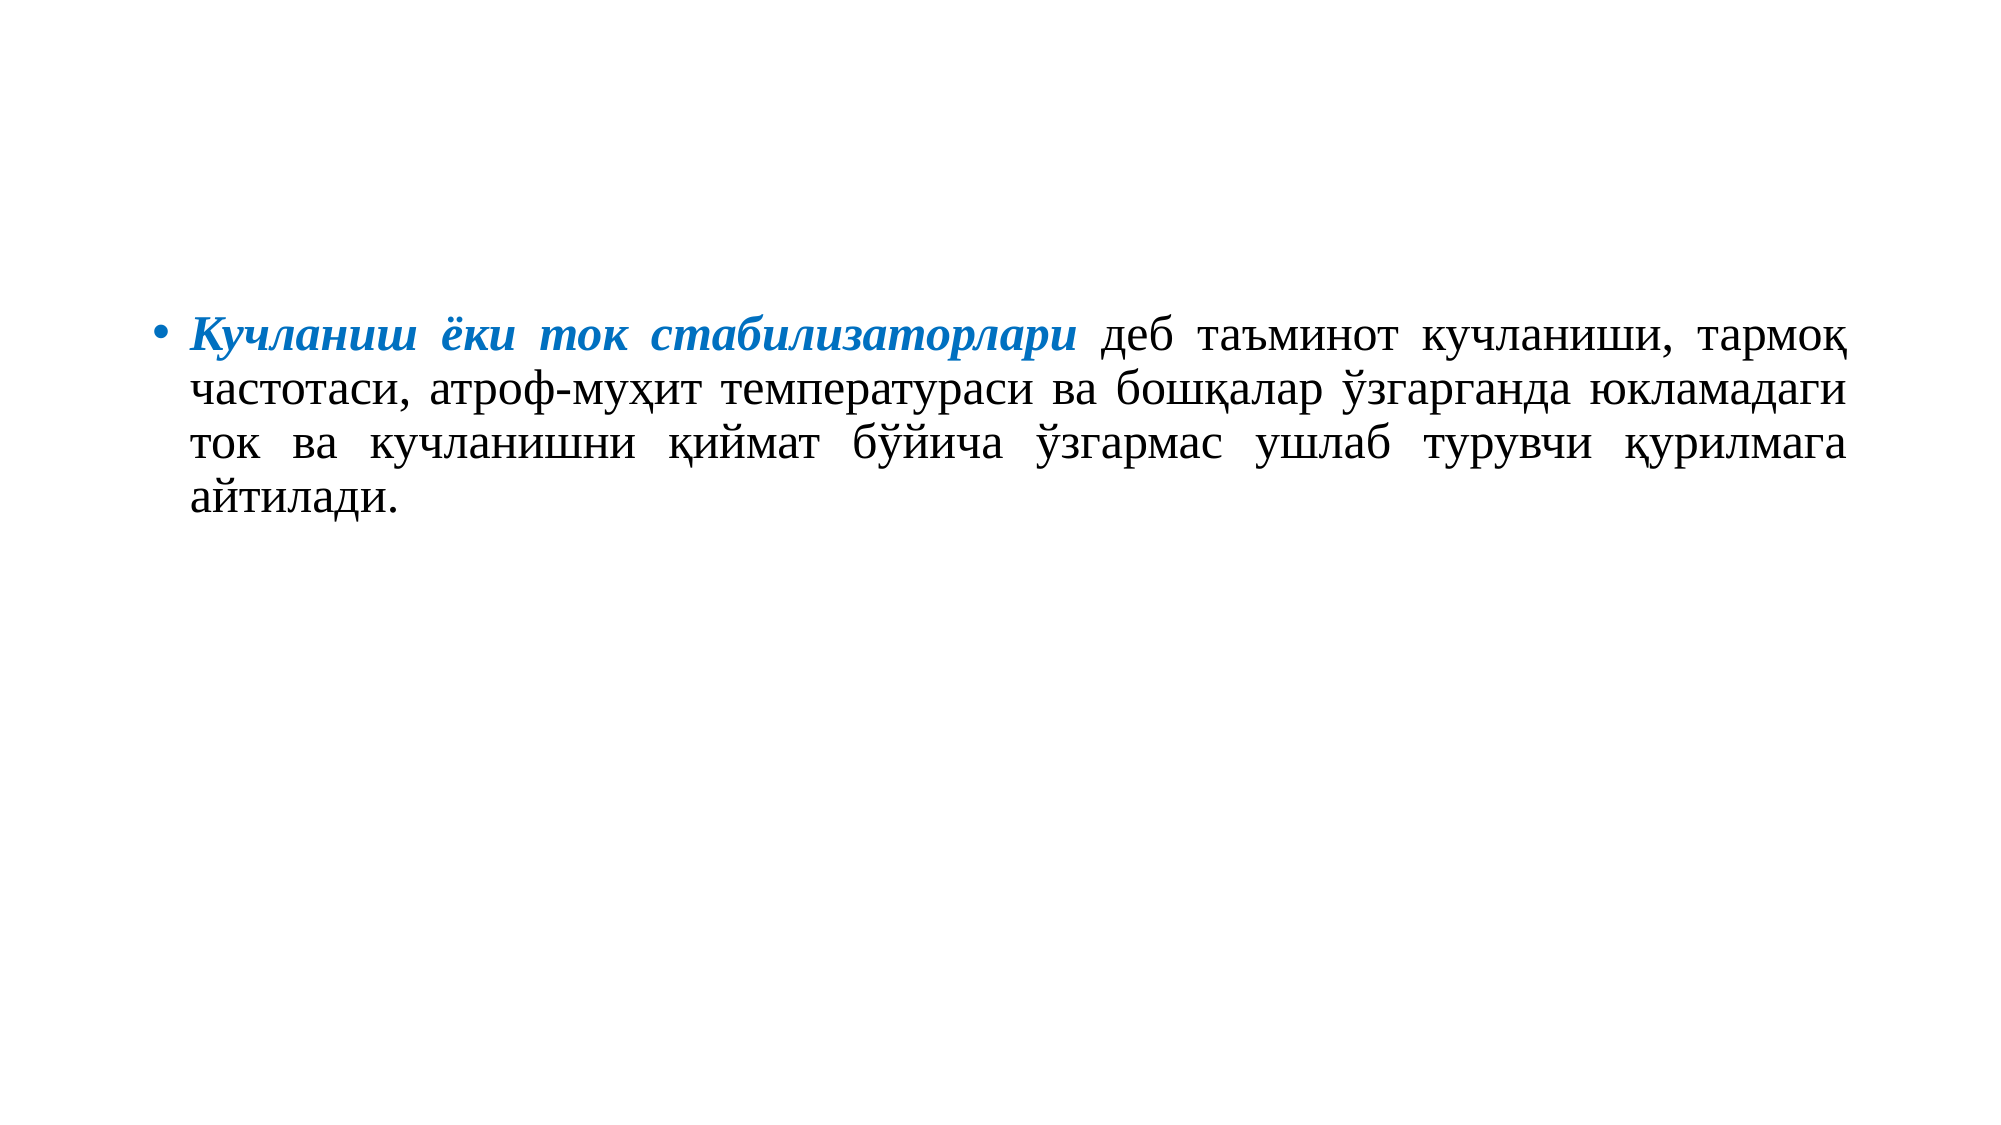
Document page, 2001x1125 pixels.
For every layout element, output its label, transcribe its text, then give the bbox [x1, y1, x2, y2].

list Кучланиш ёки ток стабилизаторлари деб таъминот кучланиши, тармоқ частотаси, атроф-муҳит температураси ва бошқалар ўзгарганда юкламадаги ток ва кучланишни қиймат бўйича ўзгармас ушлаб турувчи қурилмага айтилади. [137, 299, 1863, 1014]
